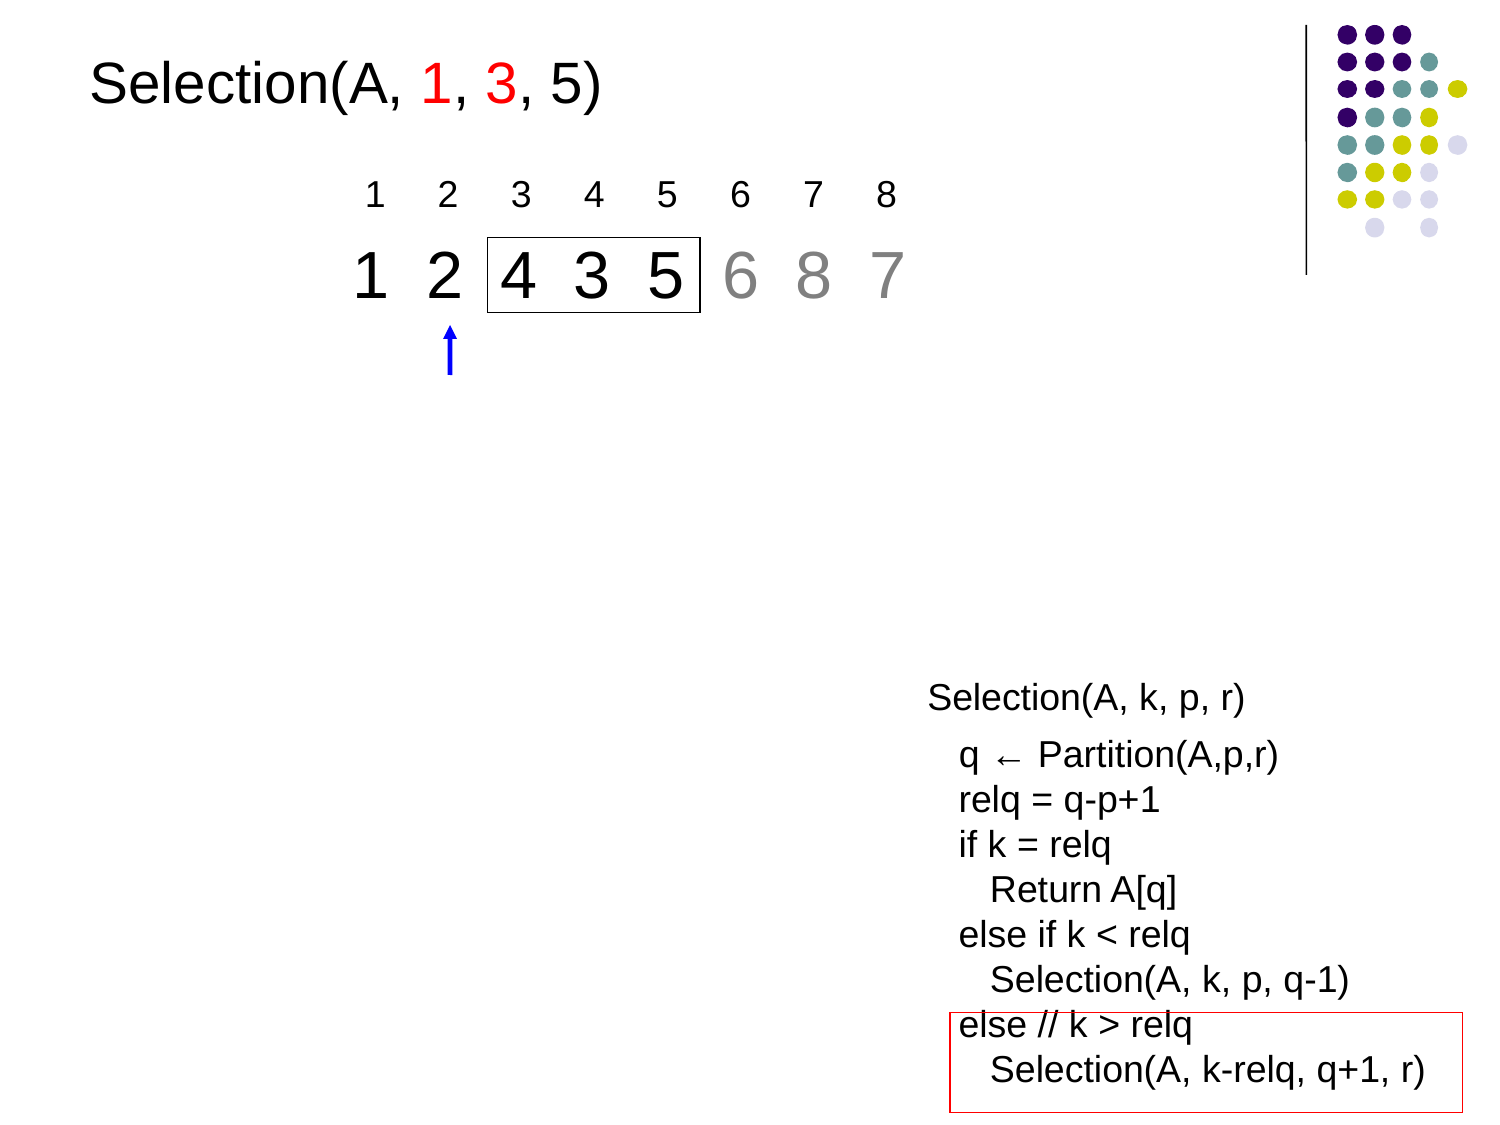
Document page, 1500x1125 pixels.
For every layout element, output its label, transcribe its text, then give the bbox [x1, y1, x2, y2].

text_box Selection(A, 1, 3, 5) [74, 37, 1038, 123]
text_box 1 2 4 3 5 6 8 7 [337, 224, 1025, 320]
text_box [487, 237, 700, 313]
text_box [949, 1012, 1463, 1113]
text_box [443, 324, 457, 376]
text_box 1 2 3 4 5 6 7 8 [350, 162, 975, 223]
text_box Selection(A, k, p, r) q ← Partition(A,p,r) relq = q-p+1 if k = relq Return A[q] else if k < relq Selection(A, k, p, q-1) else // k > relq Selection(A, k-relq, q+1, r) [912, 665, 1475, 1098]
